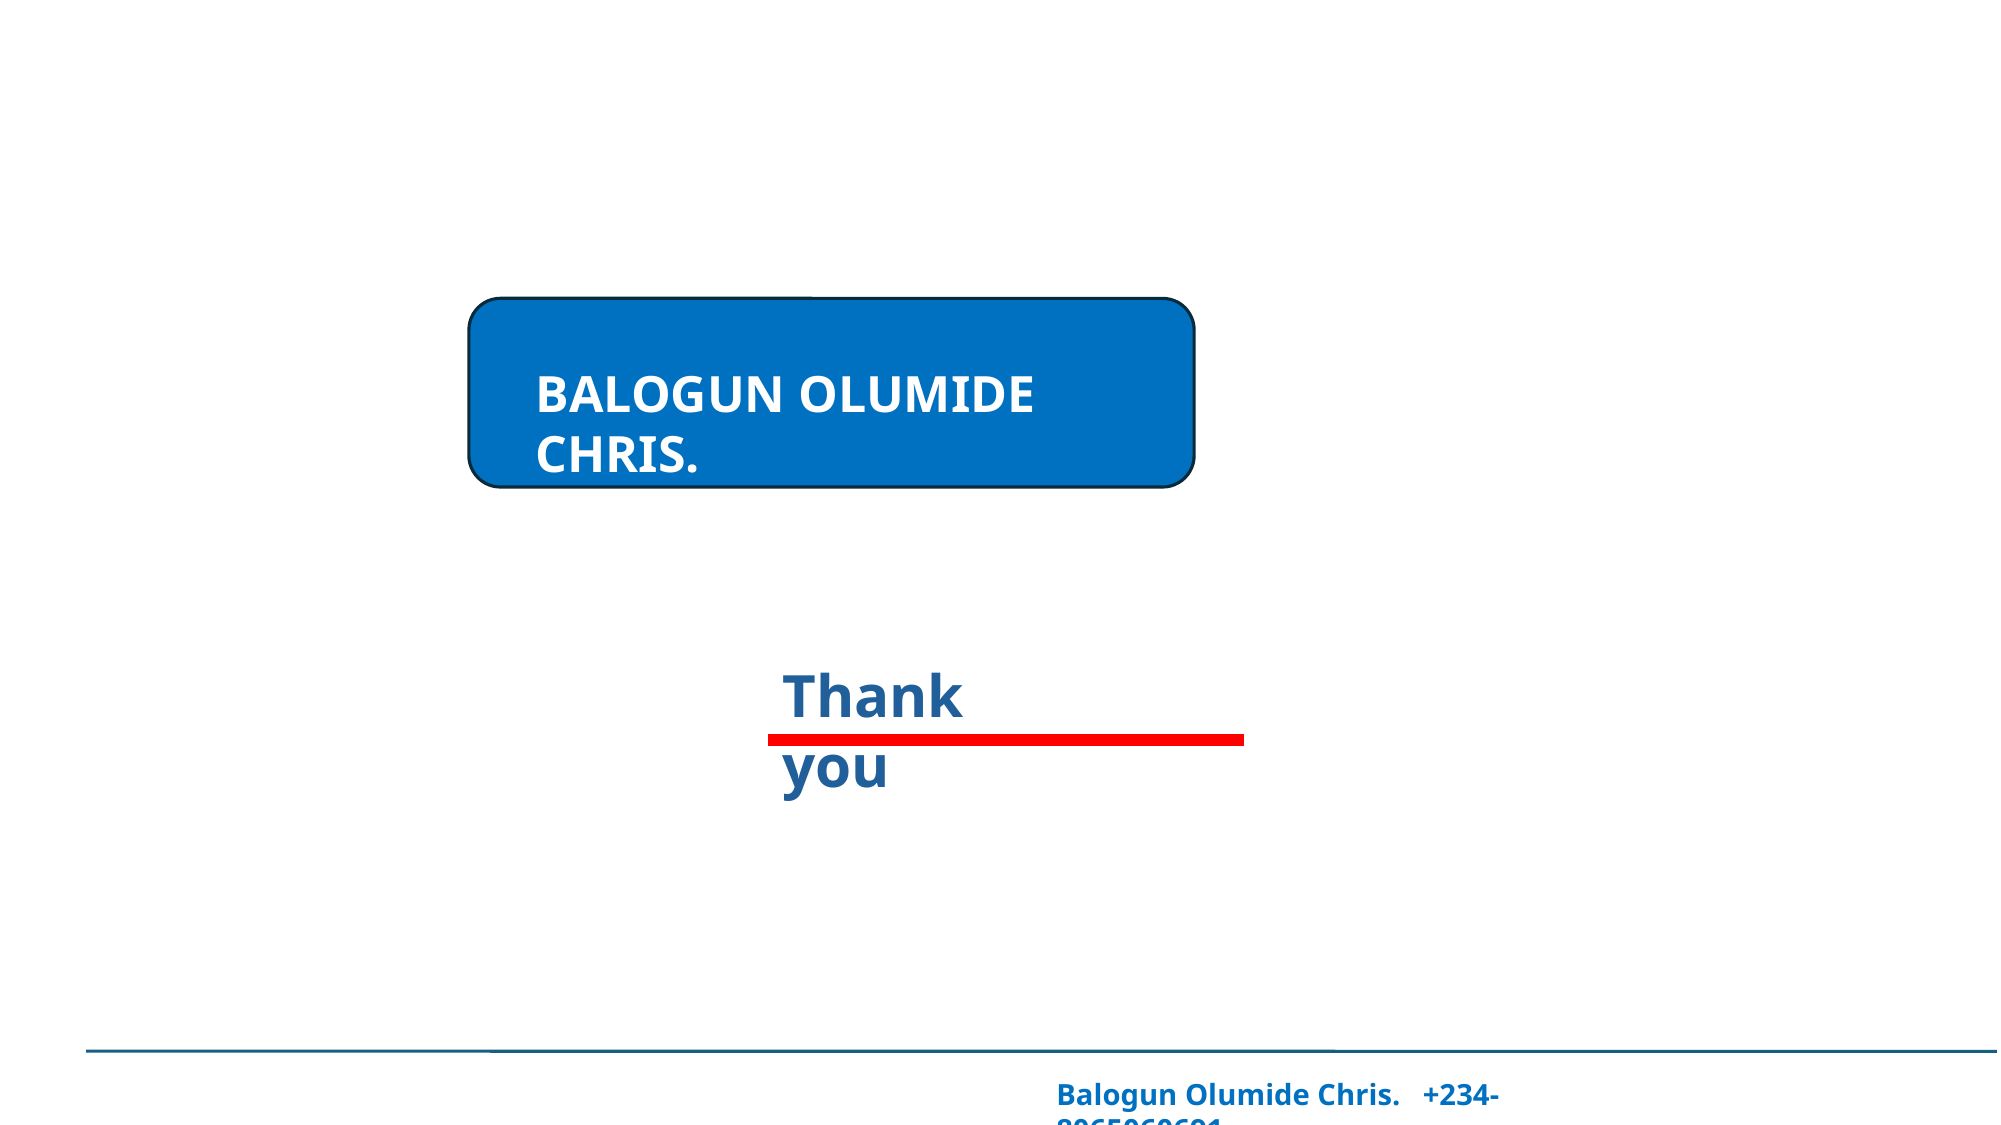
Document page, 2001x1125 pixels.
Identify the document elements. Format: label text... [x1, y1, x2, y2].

text_box BALOGUN OLUMIDE CHRIS. [521, 354, 1158, 490]
text_box Thank you [767, 651, 1082, 734]
text_box Balogun Olumide Chris. +234-8065060691 [1041, 1068, 1654, 1125]
text_box Thank you [767, 741, 1082, 807]
text_box [467, 296, 1196, 489]
